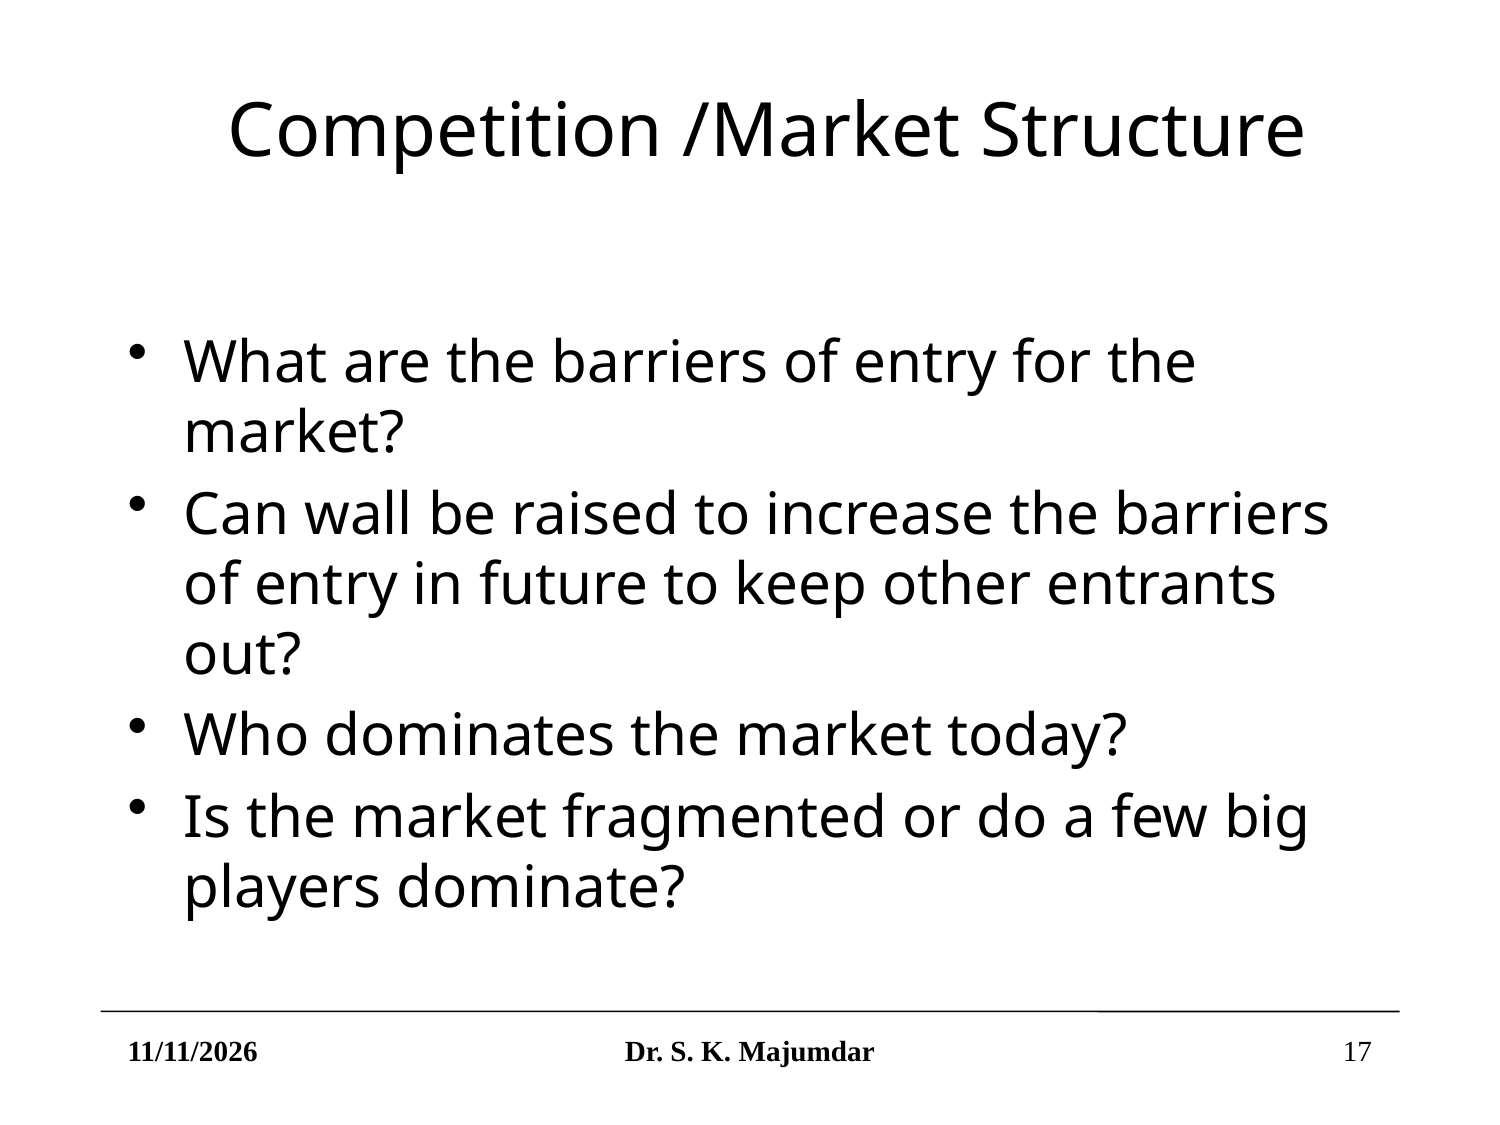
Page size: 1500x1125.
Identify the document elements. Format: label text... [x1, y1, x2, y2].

footer Dr. S. K. Majumdar [512, 1025, 988, 1100]
list What are the barriers of entry for the market? Can wall be raised to increase the barriers of entry in future to keep other entrants out? Who dominates the market today? Is the market fragmented or do a few big players dominate? [112, 324, 1388, 1000]
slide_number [112, 1025, 425, 1100]
slide_number 17 [1074, 1025, 1388, 1100]
title Competition /Market Structure [100, 32, 1435, 221]
